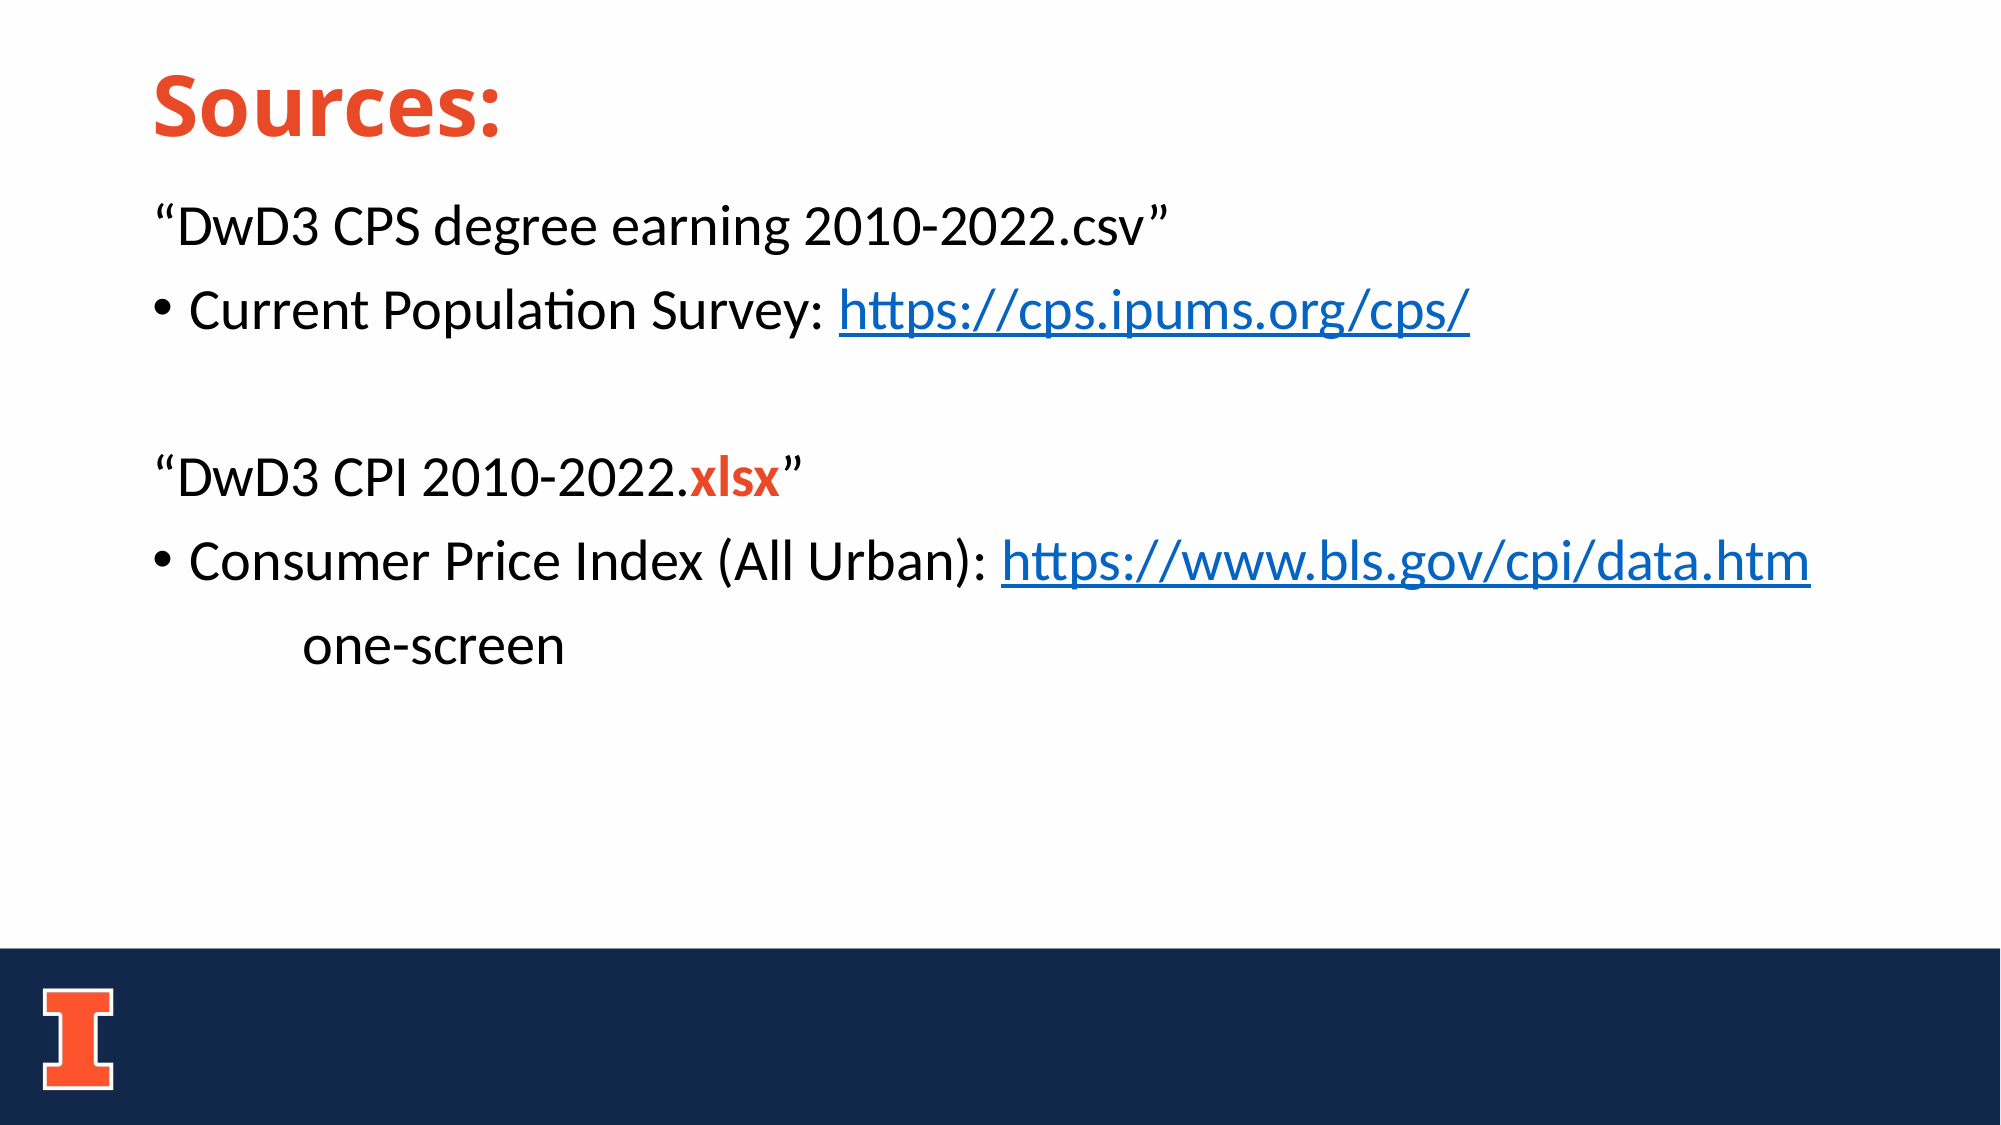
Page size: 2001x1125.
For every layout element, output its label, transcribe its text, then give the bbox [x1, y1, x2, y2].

picture [0, 0, 2001, 1125]
title Sources: [137, 56, 1863, 163]
list “DwD3 CPS degree earning 2010-2022.csv” Current Population Survey: https://cps.ipums.org/cps/ “DwD3 CPI 2010-2022.xlsx” Consumer Price Index (All Urban): https://www.bls.gov/cpi/data.htm one-screen [137, 187, 1863, 940]
